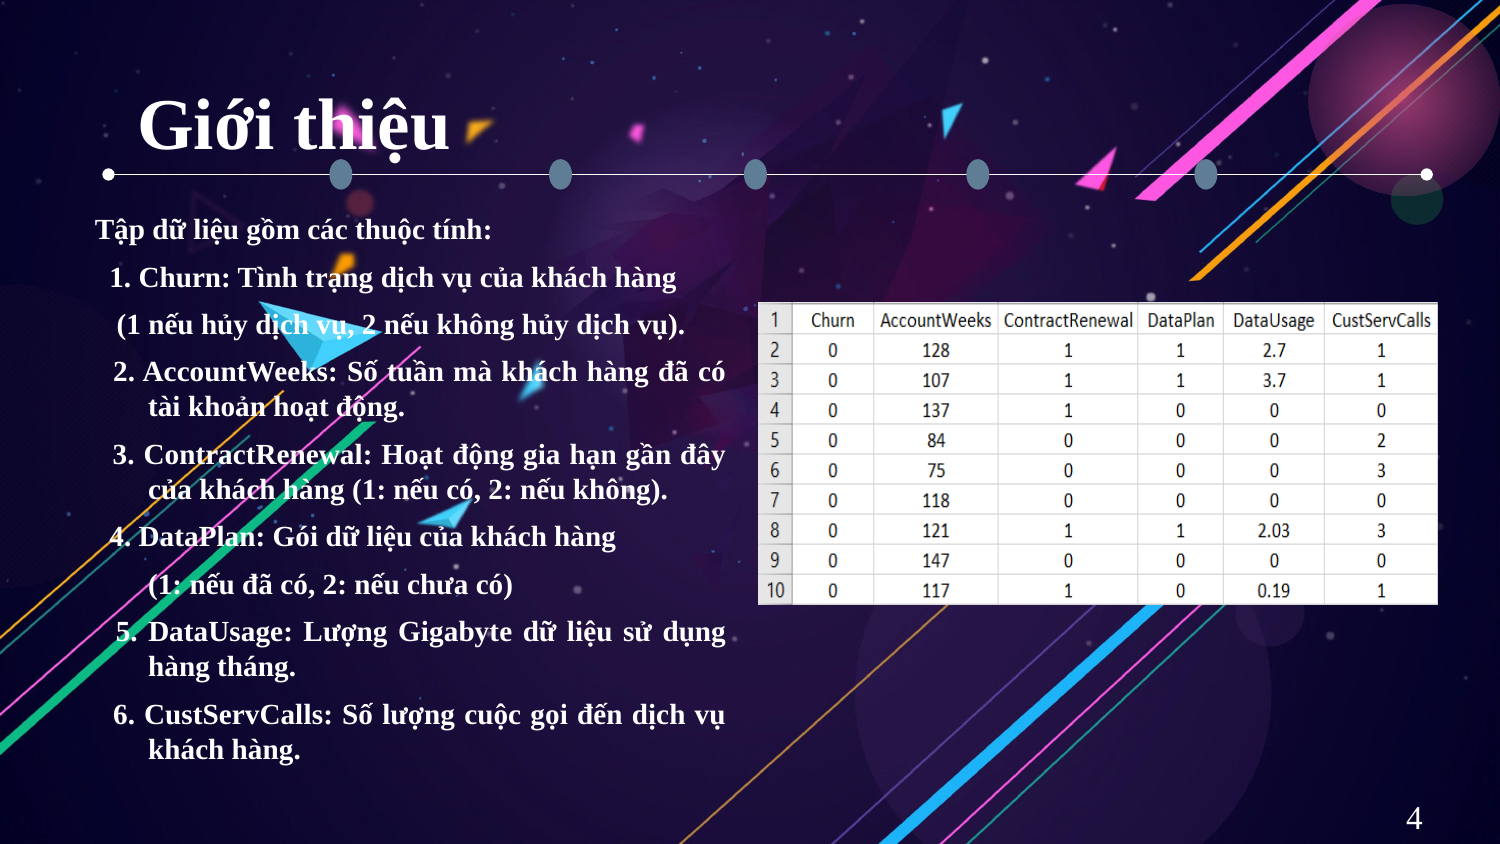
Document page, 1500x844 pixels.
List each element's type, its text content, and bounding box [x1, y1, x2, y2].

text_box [108, 158, 1427, 190]
title Giới thiệu [122, 72, 1326, 157]
text_box 4 [1391, 788, 1500, 844]
subtitle Tập dữ liệu gồm các thuộc tính: 1. Churn: Tình trạng dịch vụ của khách hàng (1 nếu hủy dịch vụ, 2 nếu không hủy dịch vụ). 2. AccountWeeks: Số tuần mà khách hàng đã có tài khoản hoạt động. 3. ContractRenewal: Hoạt động gia hạn gần đây của khách hàng (1: nếu có, 2: nếu không). 4. DataPlan: Gói dữ liệu của khách hàng (1: nếu đã có, 2: nếu chưa có) 5. DataUsage: Lượng Gigabyte dữ liệu sử dụng hàng tháng. 6. CustServCalls: Số lượng cuộc gọi đến dịch vụ khách hàng. [56, 195, 742, 780]
picture [0, 0, 1500, 844]
text_box [1308, 3, 1500, 191]
